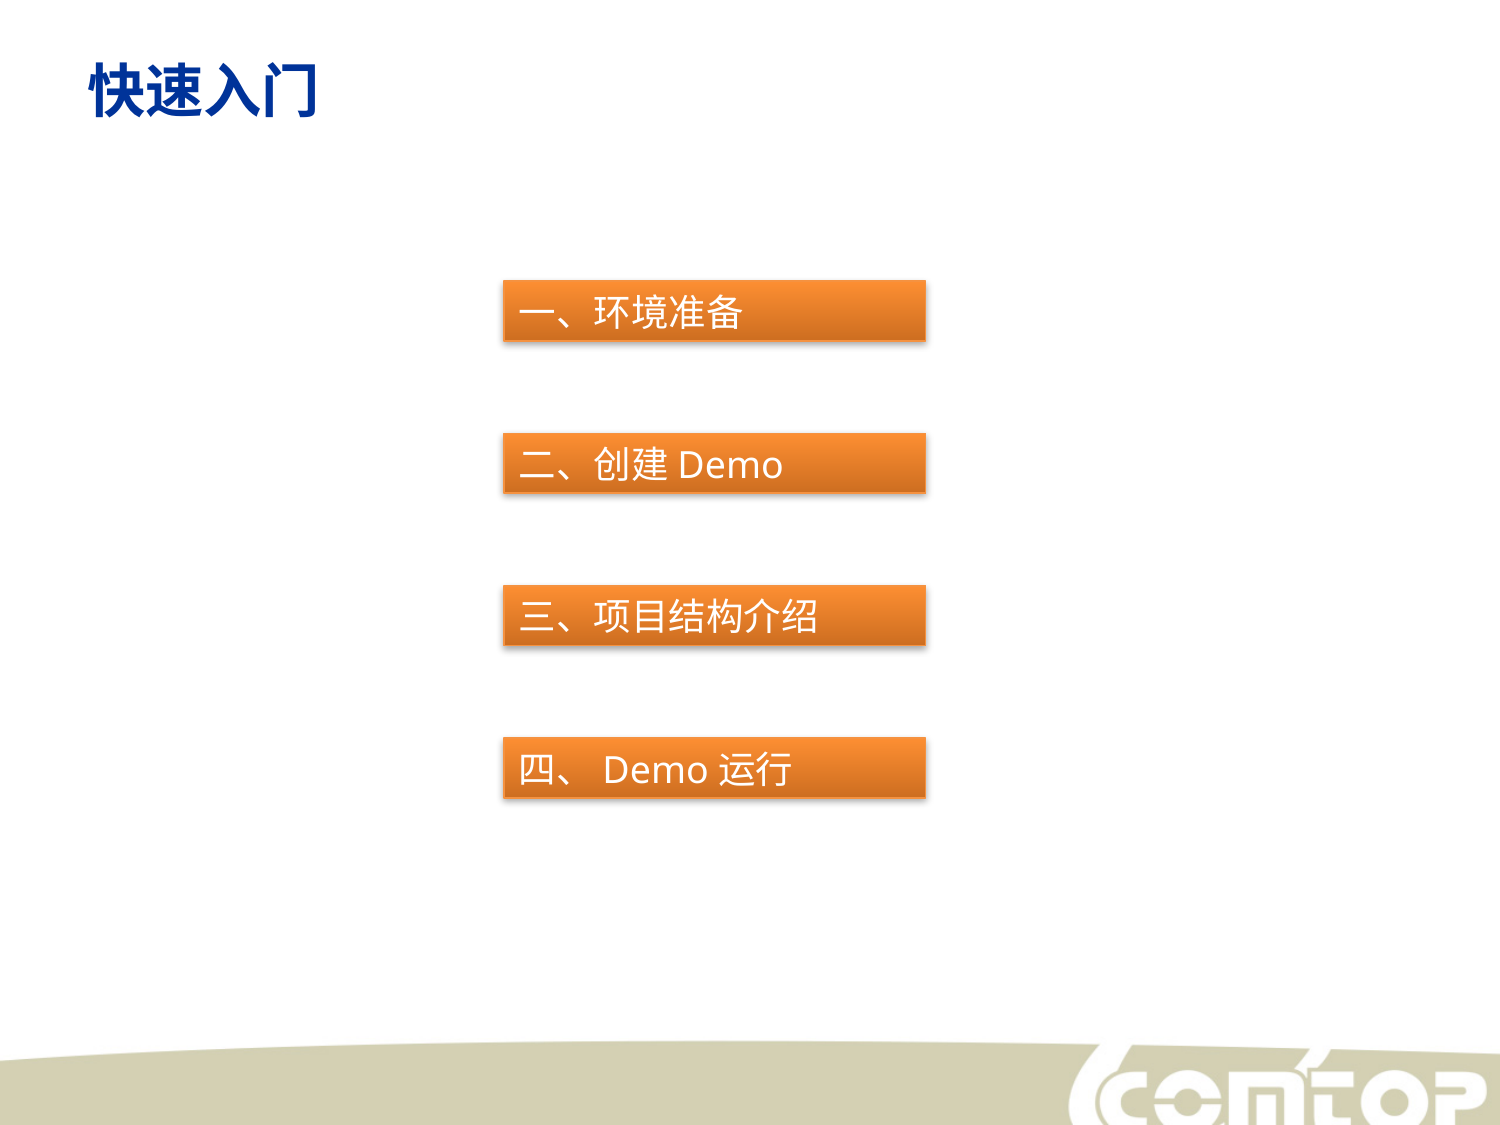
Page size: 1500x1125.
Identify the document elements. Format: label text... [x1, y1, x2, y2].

text_box 三、项目结构介绍 [503, 585, 926, 646]
text_box 一、环境准备 [503, 280, 926, 342]
picture [0, 0, 1500, 1125]
text_box 快速入门 [72, 46, 336, 132]
text_box 二、创建Demo [503, 433, 926, 494]
text_box 四、Demo运行 [503, 737, 926, 799]
